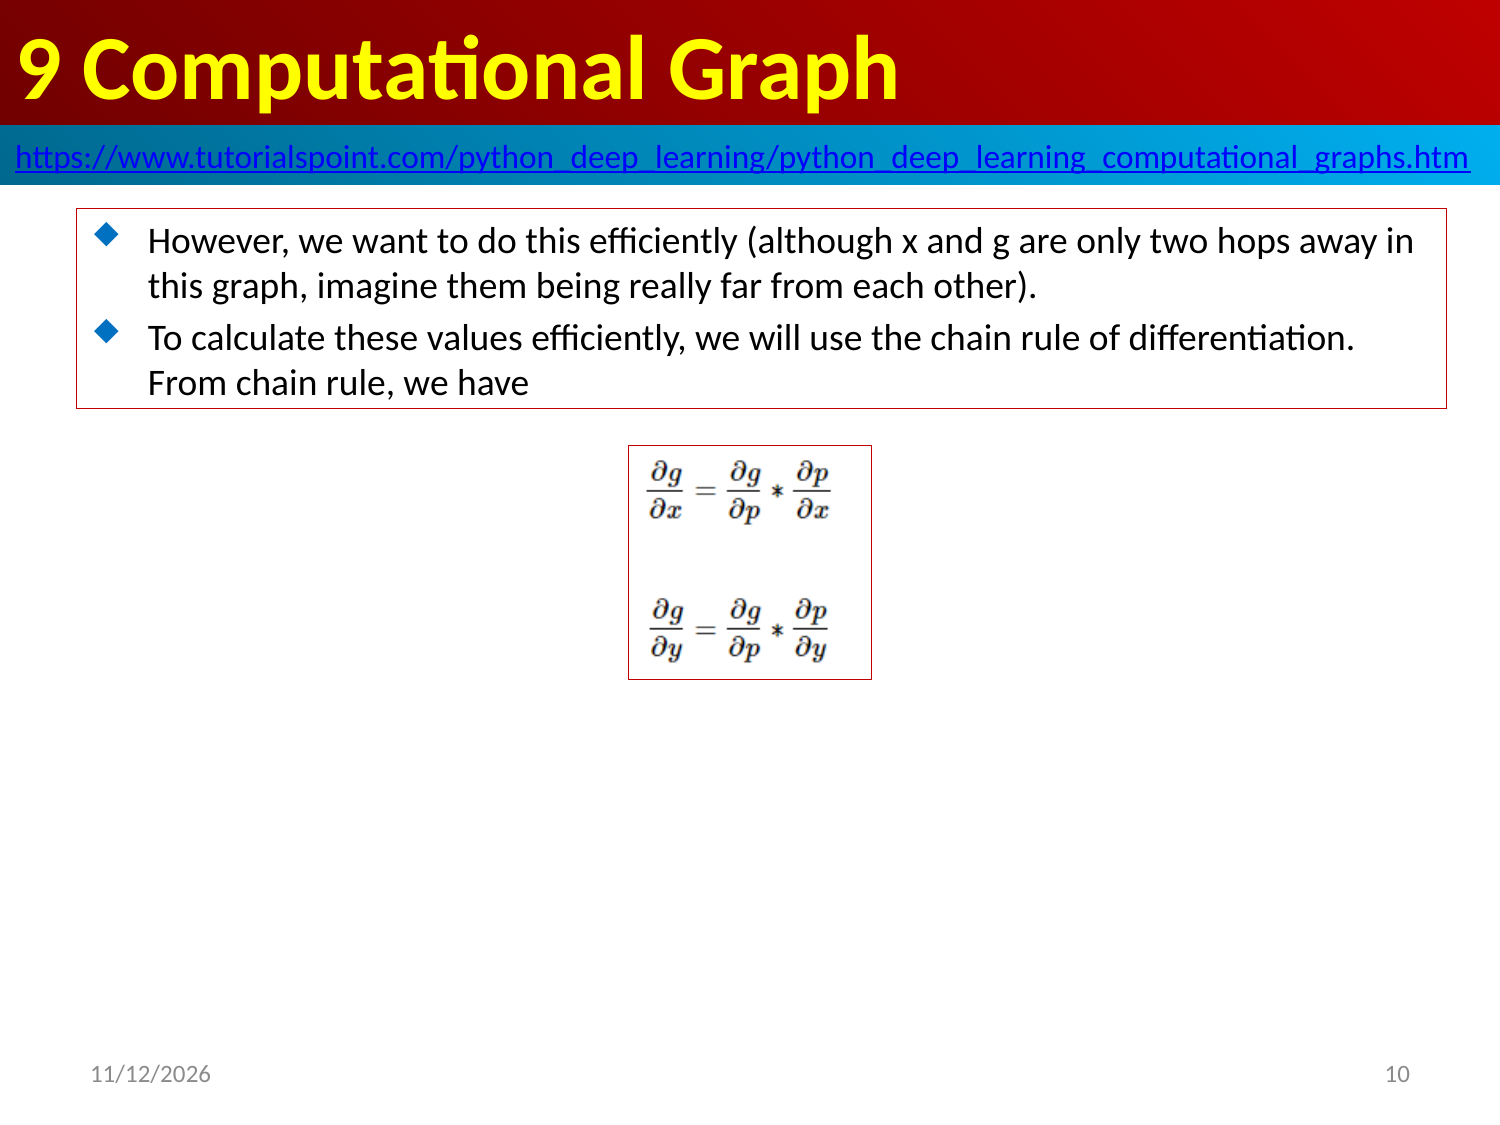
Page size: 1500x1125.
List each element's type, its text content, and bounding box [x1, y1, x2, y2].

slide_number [75, 1042, 425, 1103]
text_box https://www.tutorialspoint.com/python_deep_learning/python_deep_learning_computational_graphs.htm [0, 125, 1500, 185]
picture [628, 445, 872, 680]
slide_number 10 [1074, 1042, 1425, 1103]
title 9 Computational Graph [0, 0, 1500, 125]
subtitle However, we want to do this efficiently (although x and g are only two hops away in this graph, imagine them being really far from each other). To calculate these values efficiently, we will use the chain rule of differentiation. From chain rule, we have [76, 208, 1447, 409]
